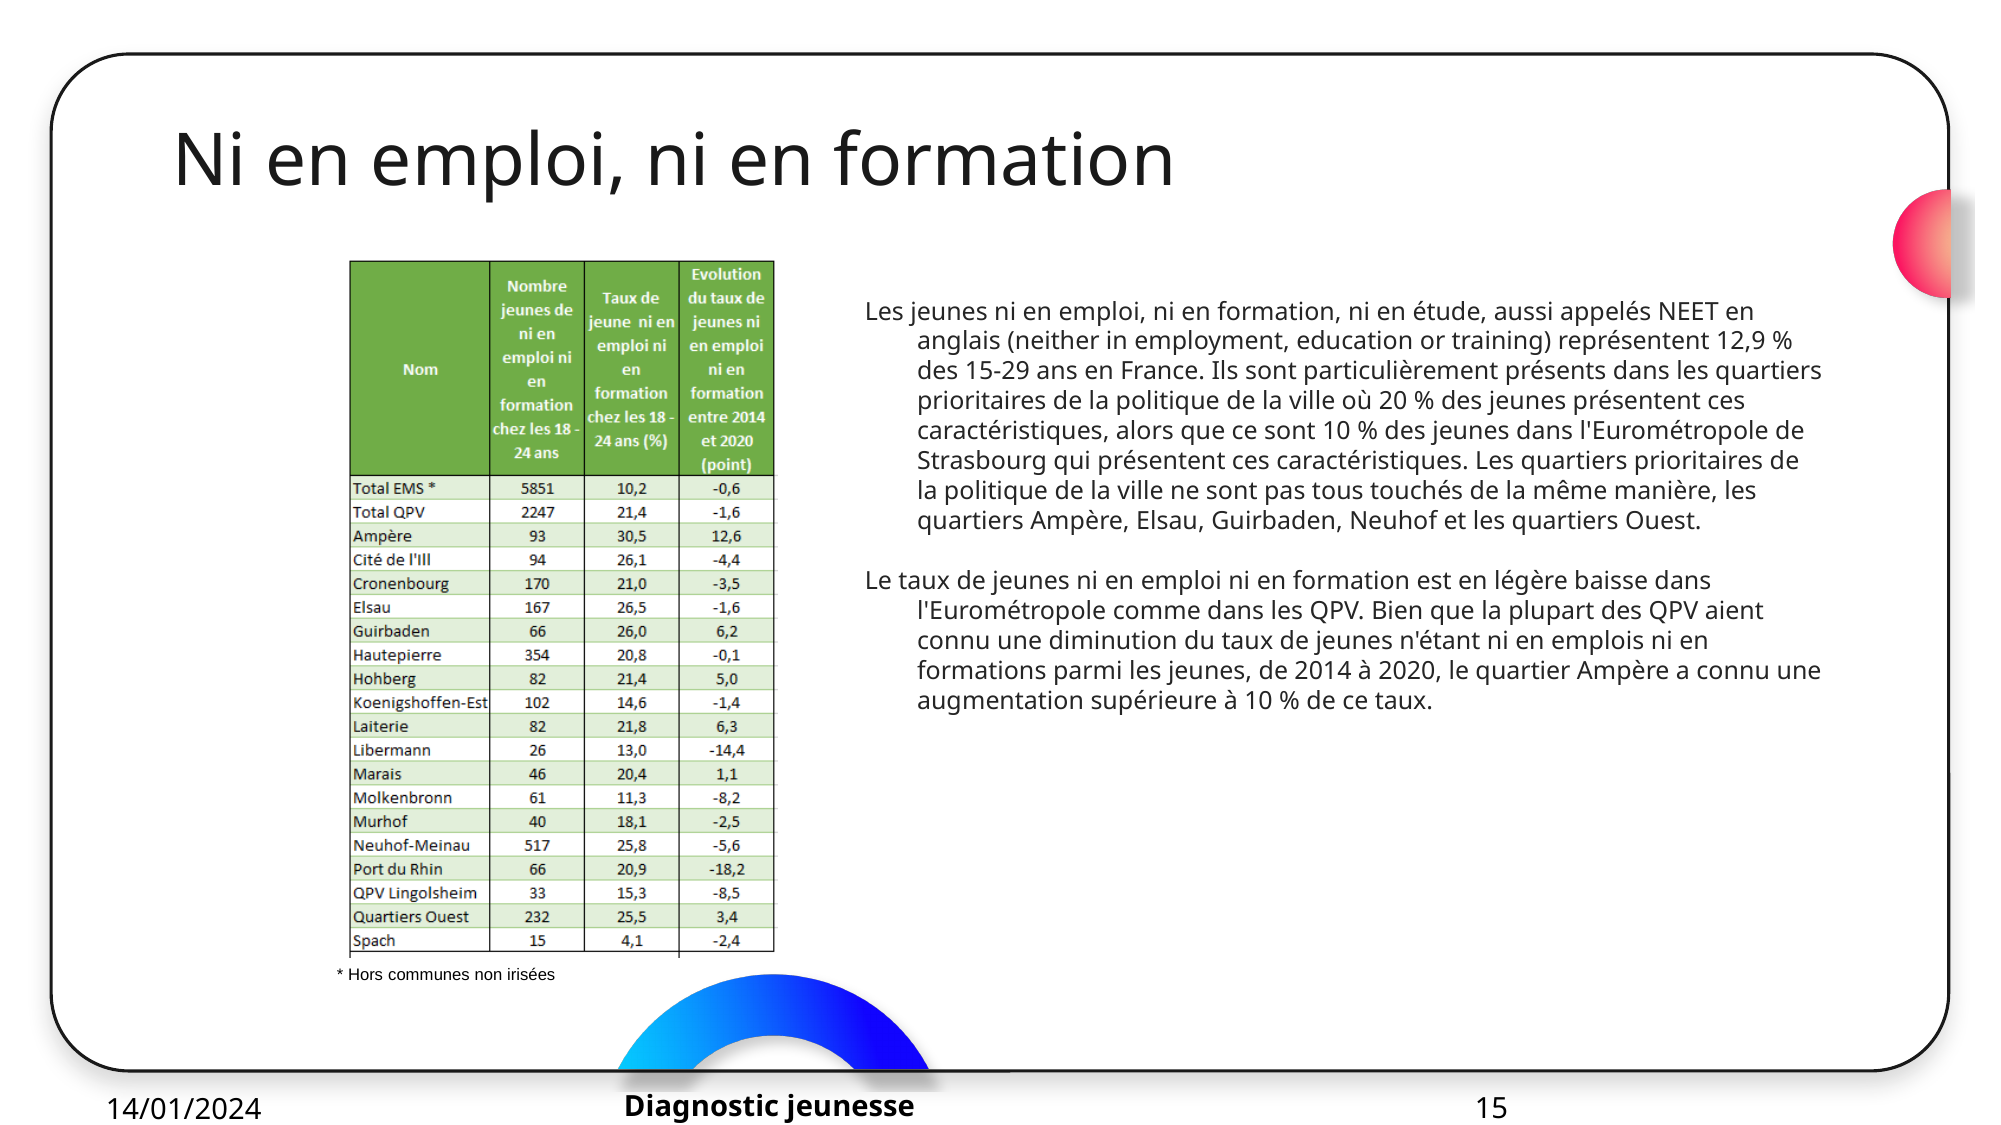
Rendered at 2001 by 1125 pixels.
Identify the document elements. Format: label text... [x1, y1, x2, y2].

footer Diagnostic jeunesse [609, 1080, 1391, 1115]
picture [346, 255, 778, 959]
picture [603, 961, 939, 1069]
picture [1881, 179, 1951, 308]
title Ni en emploi, ni en formation [157, 97, 1843, 223]
text_box * Hors communes non irisées [322, 956, 578, 991]
subtitle Les jeunes ni en emploi, ni en formation, ni en étude, aussi appelés NEET en anglais (neither in employment, education or training) représentent 12,9 % des 15-29 ans en France. Ils sont particulièrement présents dans les quartiers prioritaires de la politique de la ville où 20 % des jeunes présentent ces caractéristiques, alors que ce sont 10 % des jeunes dans l'Eurométropole de Strasbourg qui présentent ces caractéristiques. Les quartiers prioritaires de la politique de la ville ne sont pas tous touchés de la même manière, les quartiers Ampère, Elsau, Guirbaden, Neuhof et les quartiers Ouest. Le taux de jeunes ni en emploi ni en formation est en légère baisse dans l'Eurométropole comme dans les QPV. Bien que la plupart des QPV aient connu une diminution du taux de jeunes n'étant ni en emplois ni en formations parmi les jeunes, de 2014 à 2020, le quartier Ampère a connu une augmentation supérieure à 10 % de ce taux. [827, 279, 1843, 935]
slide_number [91, 1083, 519, 1115]
slide_number 15 [1460, 1081, 1904, 1117]
